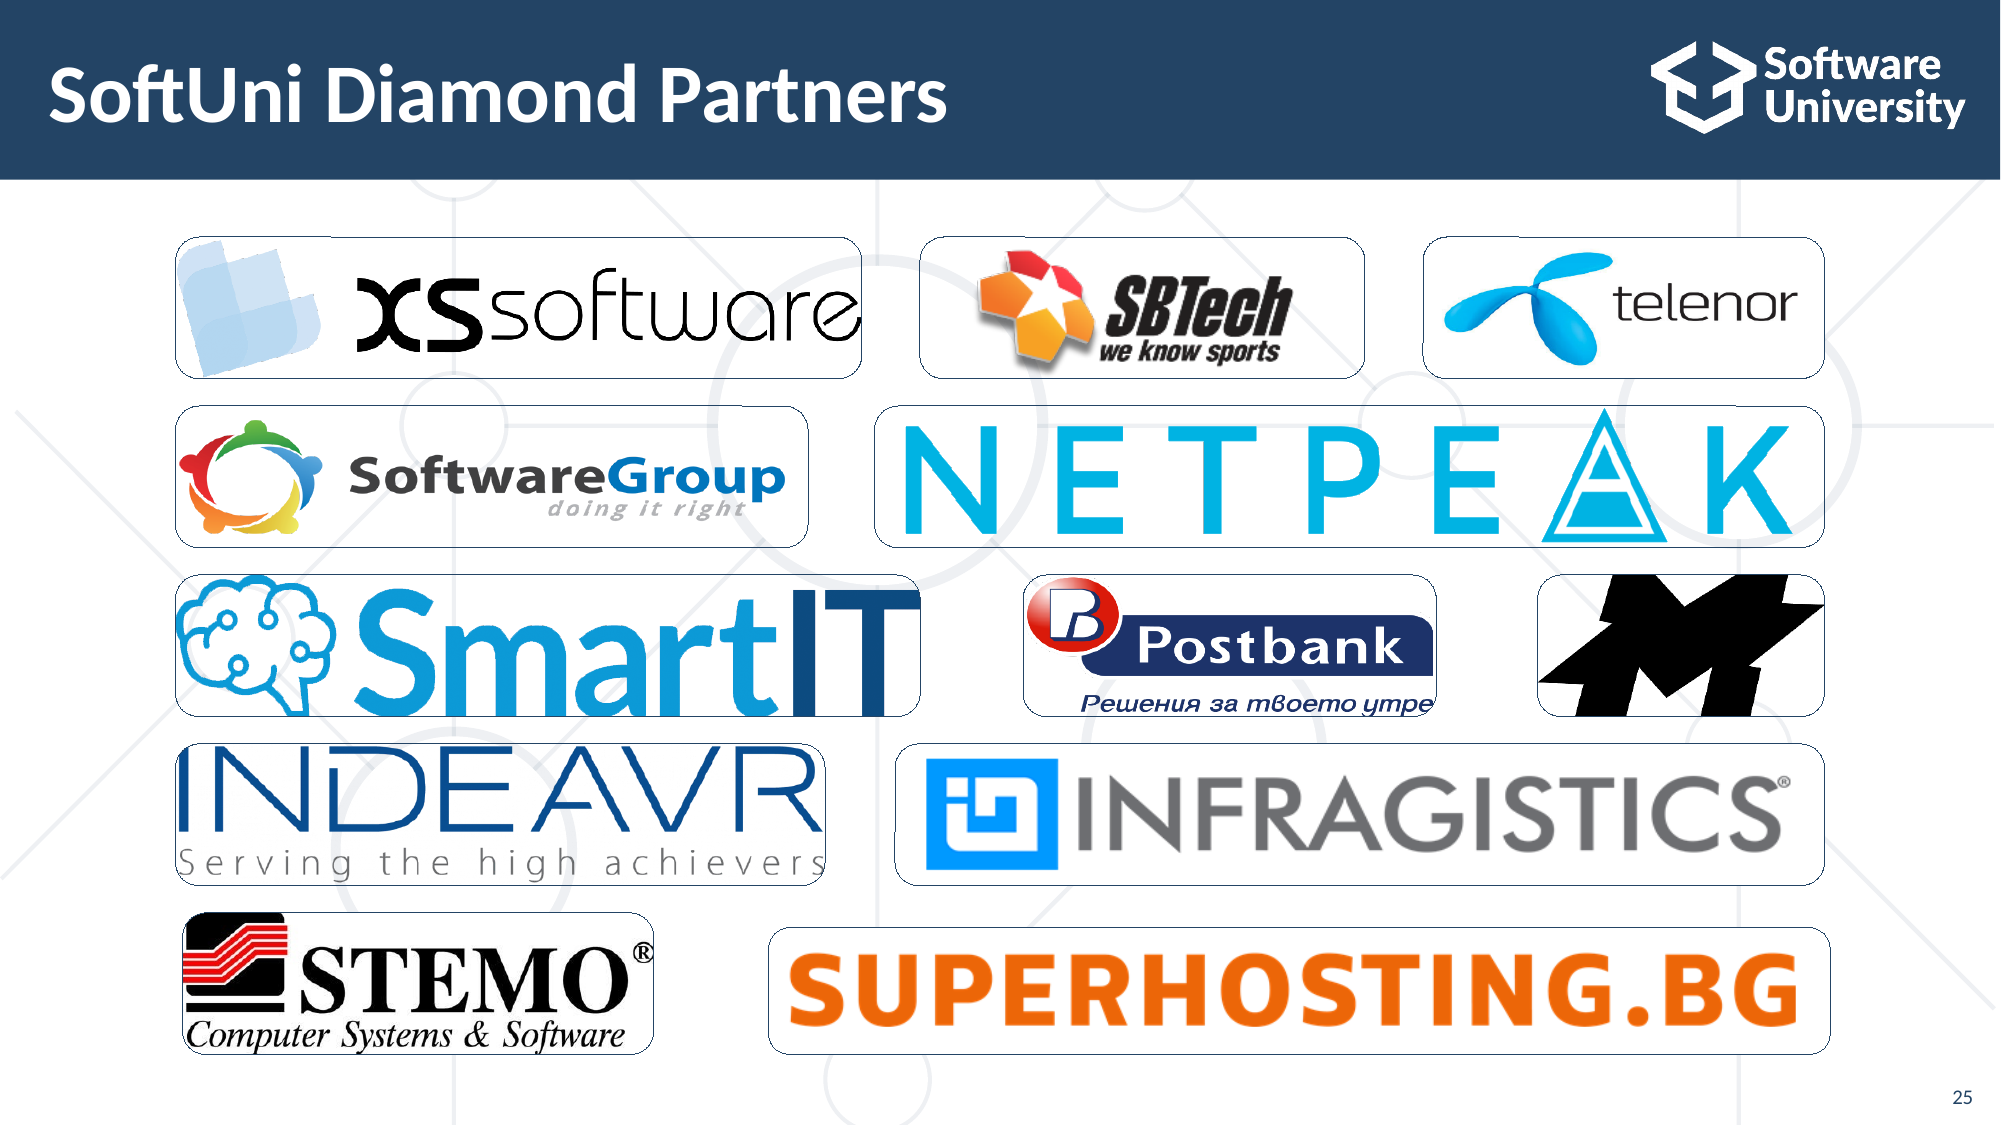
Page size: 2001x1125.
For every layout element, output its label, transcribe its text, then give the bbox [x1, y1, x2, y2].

picture [517, 642, 545, 717]
picture [874, 405, 1825, 548]
picture [263, 574, 921, 717]
picture [234, 661, 243, 670]
picture [1422, 236, 1825, 379]
picture [175, 405, 809, 548]
picture [919, 236, 1366, 379]
picture [175, 631, 287, 717]
picture [1651, 41, 1966, 134]
picture [595, 678, 626, 702]
title SoftUni Diamond Partners [31, 16, 1625, 162]
picture [295, 647, 305, 656]
picture [611, 706, 634, 717]
picture [1537, 574, 1825, 717]
picture [175, 743, 826, 886]
picture [223, 615, 232, 625]
picture [894, 743, 1825, 886]
picture [768, 927, 1831, 1055]
picture [467, 642, 495, 717]
picture [175, 236, 862, 379]
picture [264, 615, 273, 625]
picture [184, 585, 329, 710]
picture [182, 912, 655, 1055]
picture [1022, 574, 1437, 717]
picture [175, 574, 250, 616]
slide_number 25 [1927, 1067, 1989, 1117]
